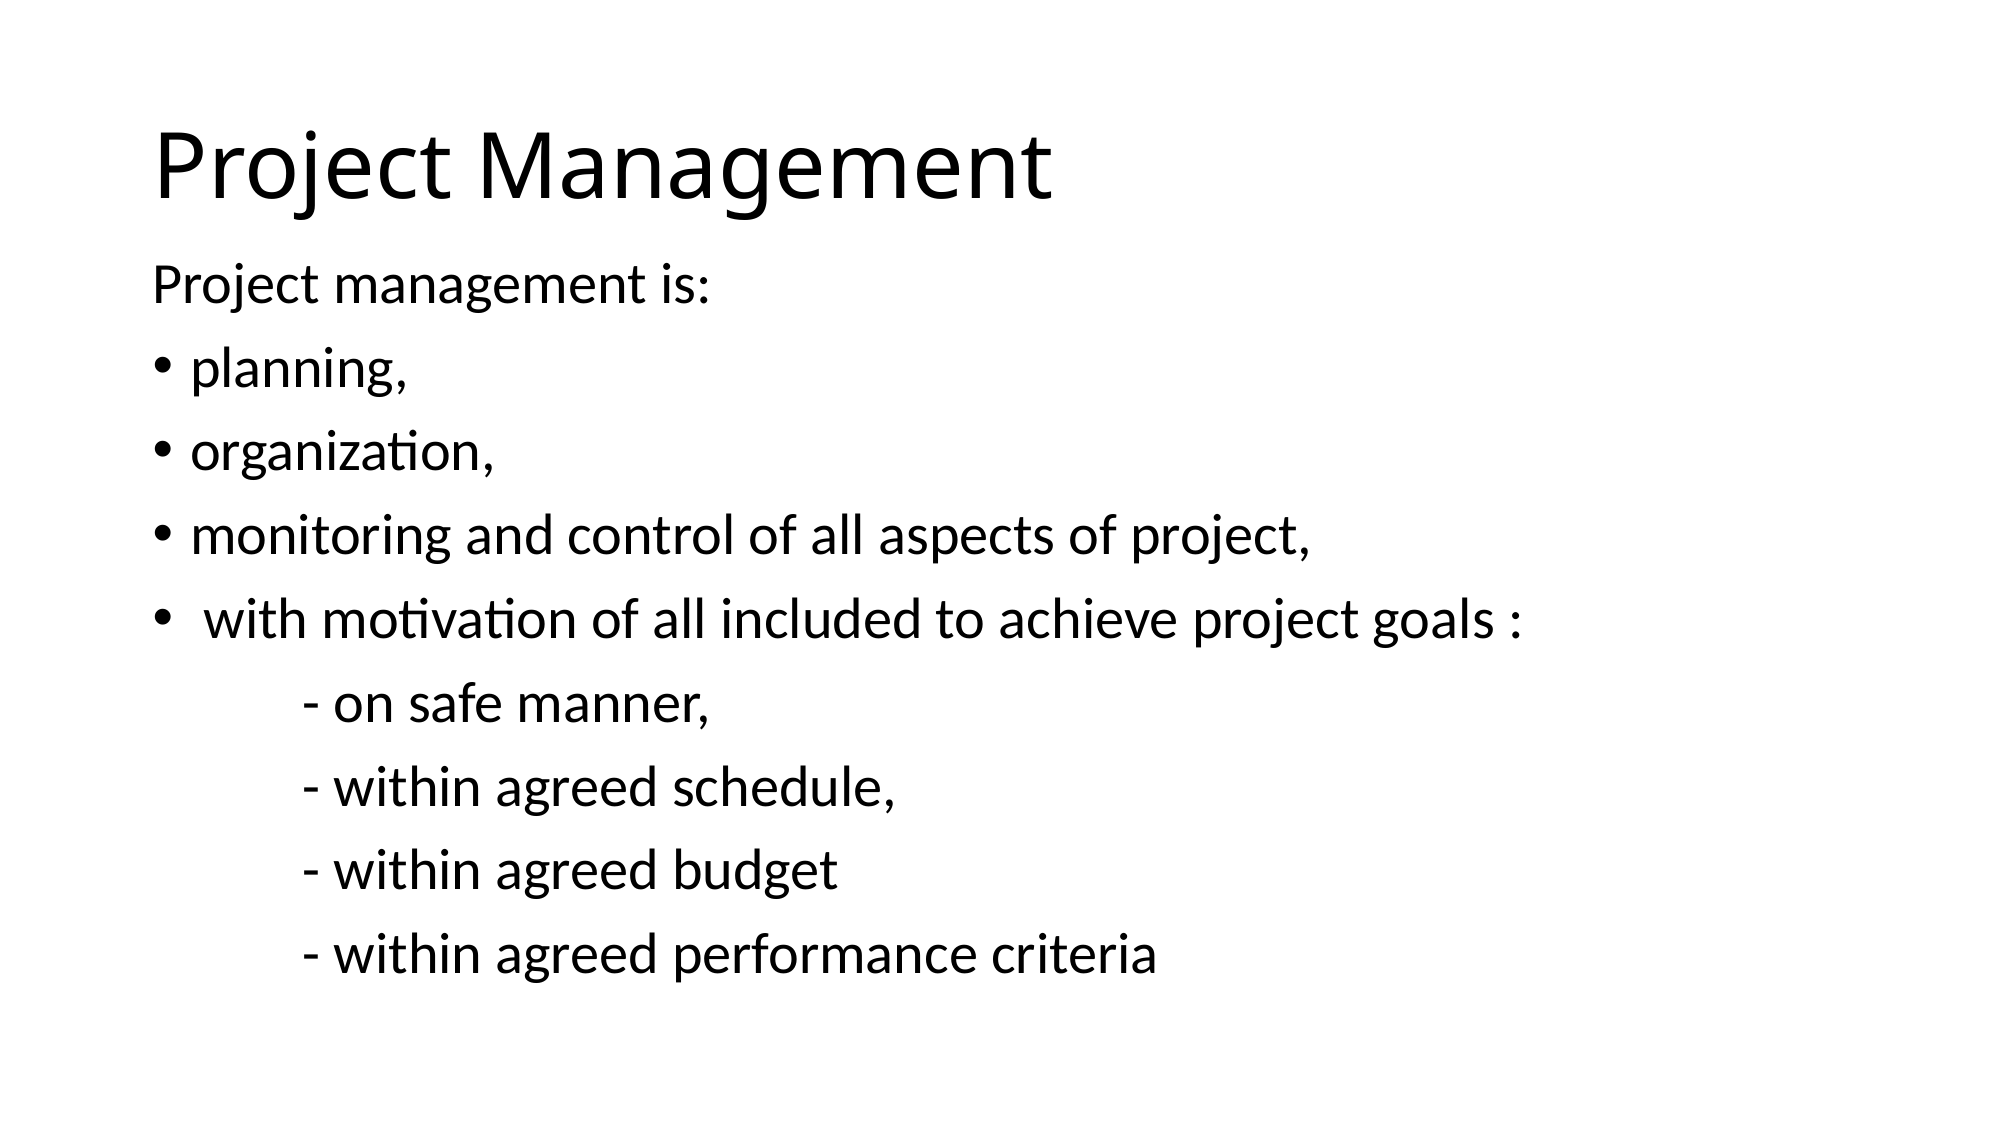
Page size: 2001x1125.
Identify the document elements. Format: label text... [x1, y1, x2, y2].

list Project management is: planning, organization, monitoring and control of all aspects of project, with motivation of all included to achieve project goals : - on safe manner, - within agreed schedule, - within agreed budget - within agreed performance criteria [137, 245, 1863, 1016]
title Project Management [137, 59, 1863, 245]
